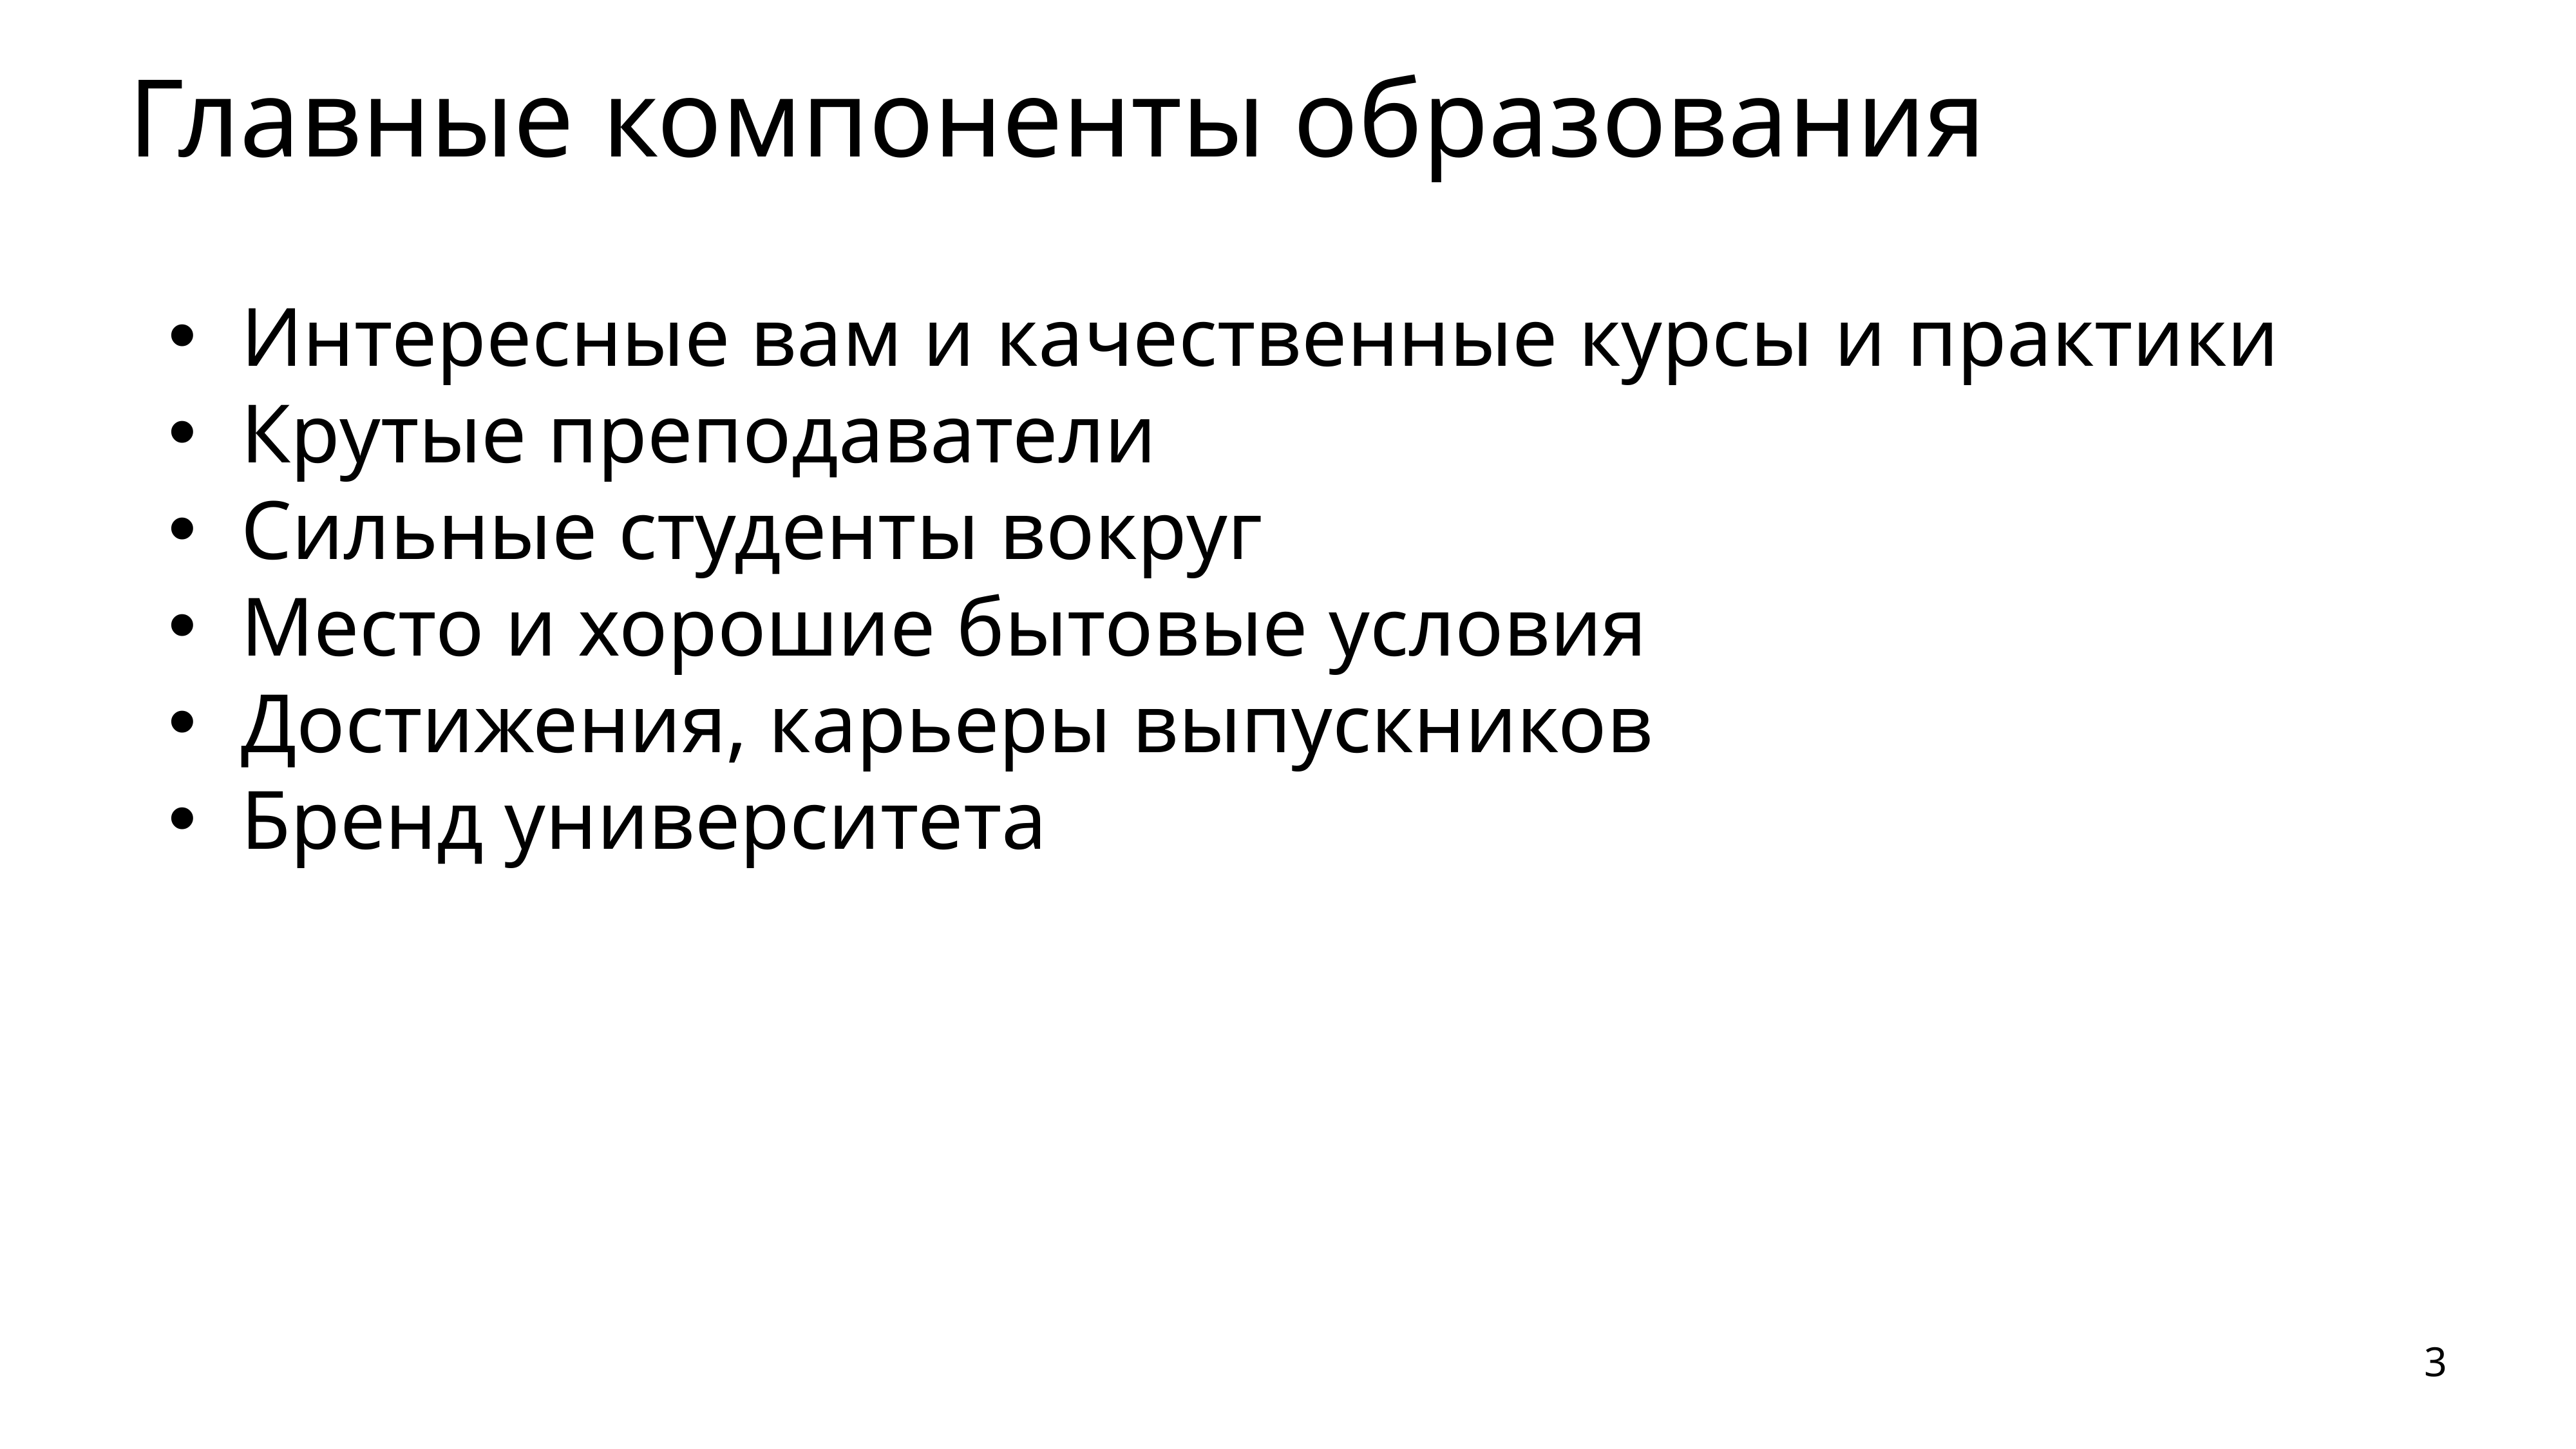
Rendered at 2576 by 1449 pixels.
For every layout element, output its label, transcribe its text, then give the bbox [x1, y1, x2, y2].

slide_number 3 [2336, 1340, 2457, 1381]
text_box Главные компоненты образования [118, 39, 2457, 199]
text_box Интересные вам и качественные курсы и практики Крутые преподаватели Сильные студенты вокруг Место и хорошие бытовые условия Достижения, карьеры выпускников Бренд университета [159, 281, 2376, 871]
